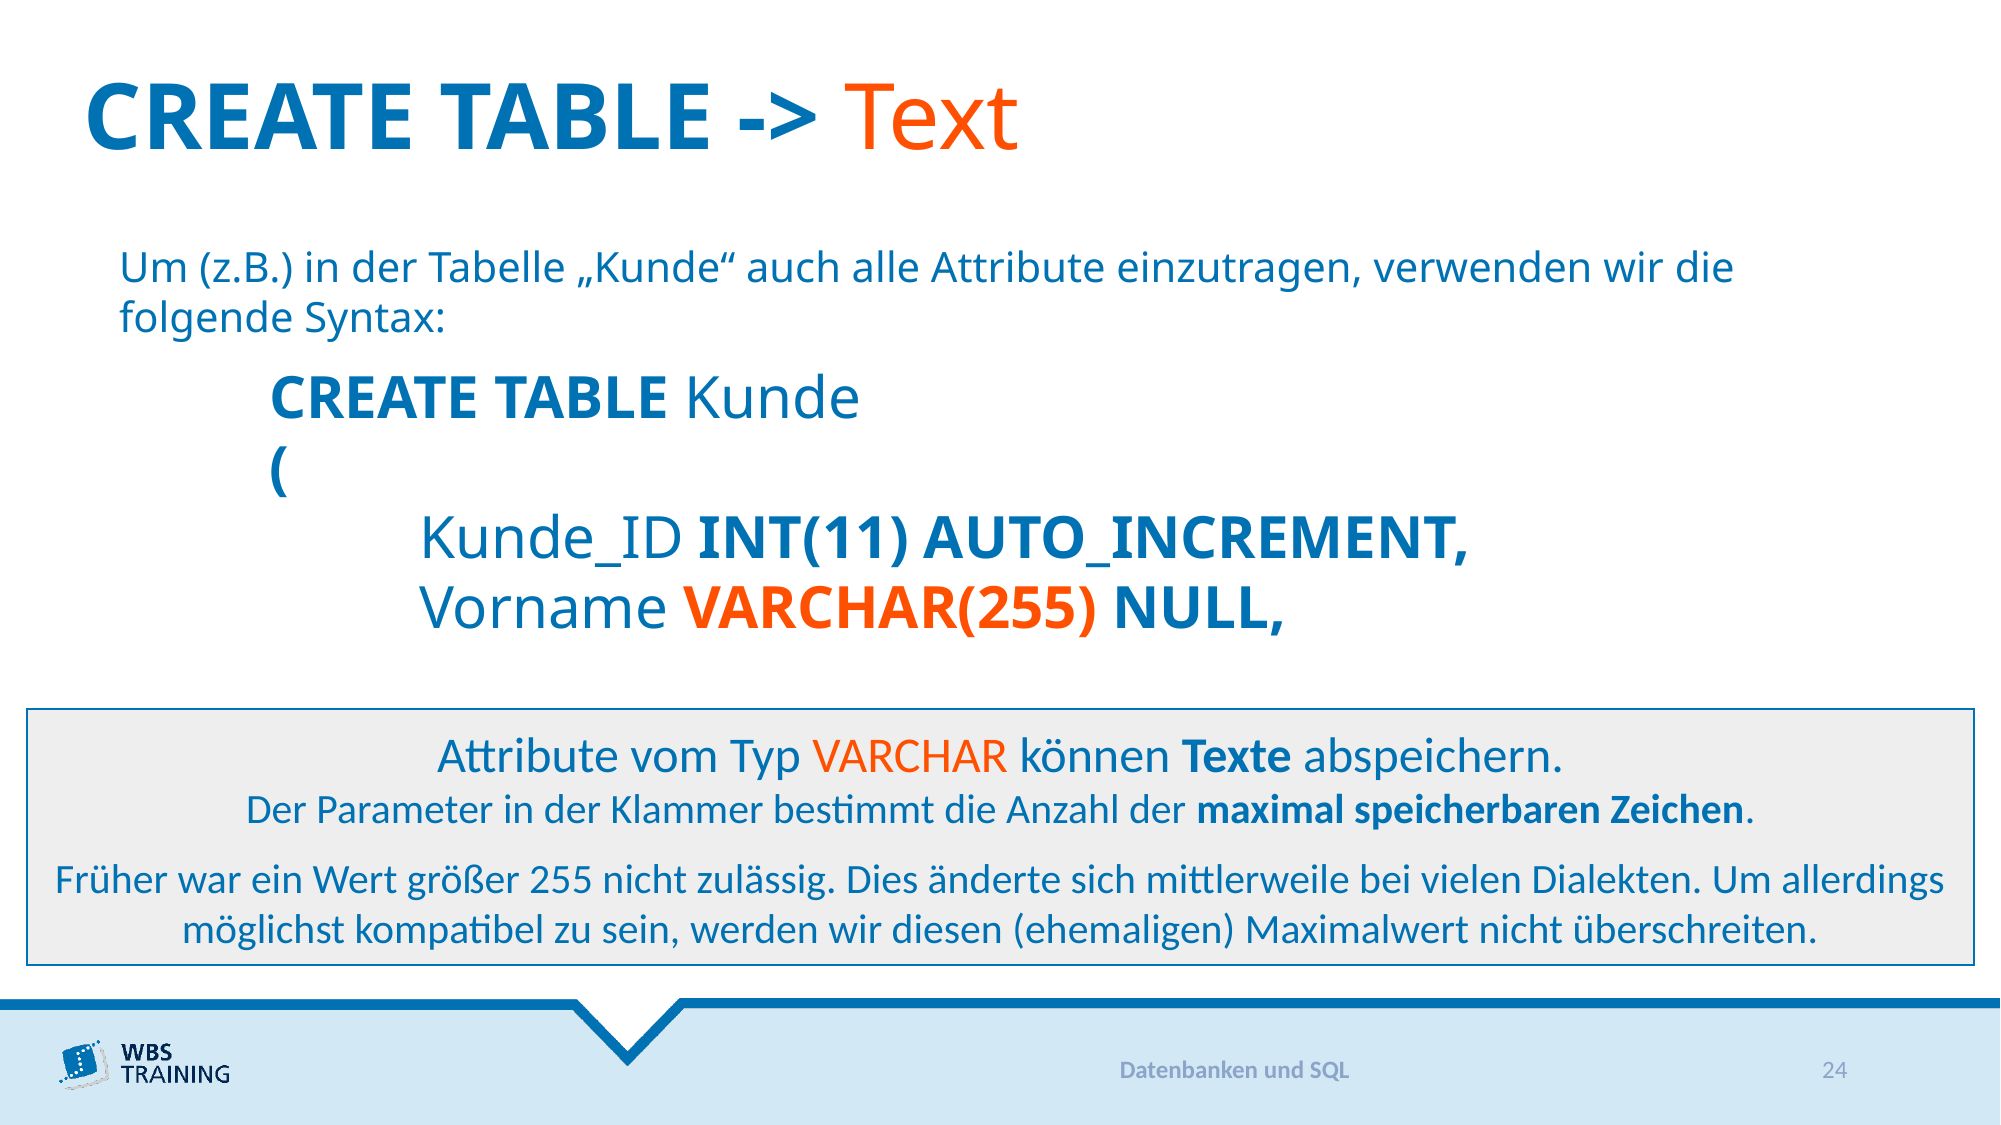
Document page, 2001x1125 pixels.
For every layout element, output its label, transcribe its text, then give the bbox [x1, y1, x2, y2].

slide_number 24 [1589, 1035, 1863, 1103]
text_box Um (z.B.) in der Tabelle „Kunde“ auch alle Attribute einzutragen, verwenden wir die folgende Syntax: CREATE TABLE Kunde ( Kunde_ID INT(11) AUTO_INCREMENT, Vorname VARCHAR(255) NULL, [104, 233, 1916, 668]
picture [0, 998, 2000, 1090]
text_box Attribute vom Typ VARCHAR können Texte abspeichern. Der Parameter in der Klammer bestimmt die Anzahl der maximal speicherbaren Zeichen. Früher war ein Wert größer 255 nicht zulässig. Dies änderte sich mittlerweile bei vielen Dialekten. Um allerdings möglichst kompatibel zu sein, werden wir diesen (ehemaligen) Maximalwert nicht überschreiten. [26, 708, 1975, 966]
title CREATE TABLE -> Text [68, 62, 1675, 182]
footer Datenbanken und SQL [879, 1035, 1589, 1103]
